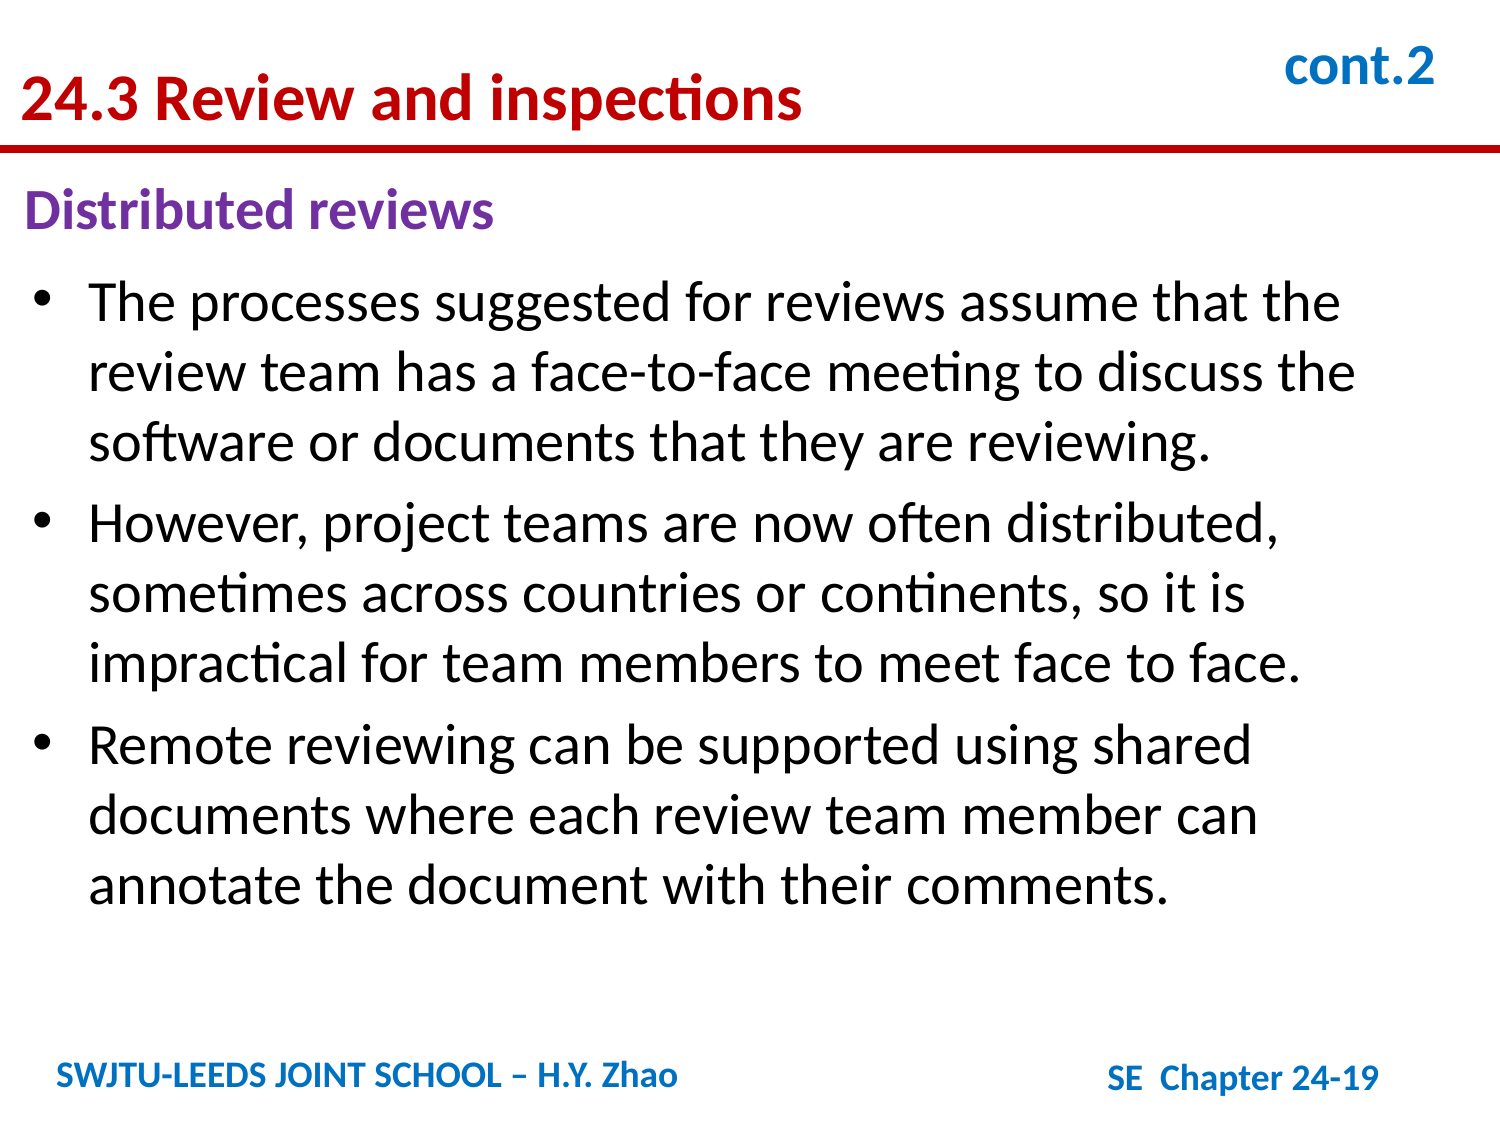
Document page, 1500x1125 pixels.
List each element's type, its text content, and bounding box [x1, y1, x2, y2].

text_box cont.2 [1269, 30, 1495, 104]
footer SWJTU-LEEDS JOINT SCHOOL – H.Y. Zhao [41, 1042, 988, 1103]
text_box 24.3 Review and inspections [5, 30, 1270, 142]
text_box Distributed reviews [9, 163, 510, 249]
slide_number SE Chapter 24-19 [1092, 1045, 1484, 1106]
text_box The processes suggested for reviews assume that the review team has a face-to-face meeting to discuss the software or documents that they are reviewing. However, project teams are now often distributed, sometimes across countries or continents, so it is impractical for team members to meet face to face. Remote reviewing can be supported using shared documents where each review team member can annotate the document with their comments. [17, 255, 1474, 998]
